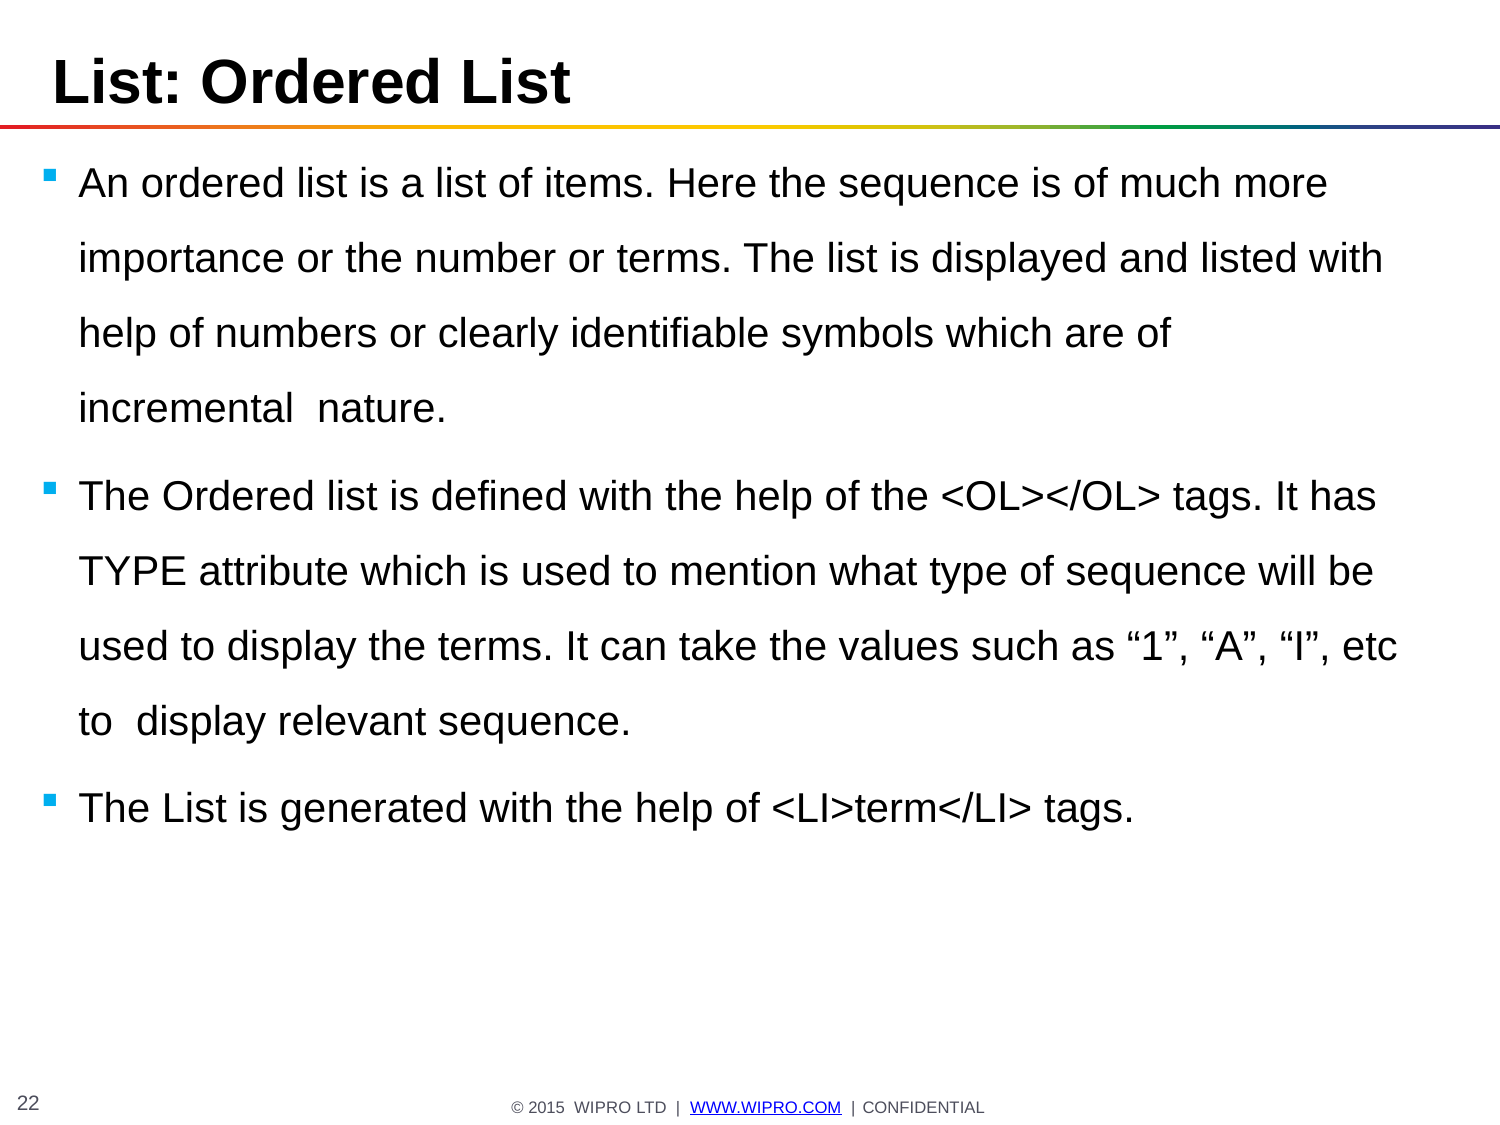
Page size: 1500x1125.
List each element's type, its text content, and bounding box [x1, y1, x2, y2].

text_box An ordered list is a list of items. Here the sequence is of much more importance or the number or terms. The list is displayed and listed with help of numbers or clearly identifiable symbols which are of incremental nature. The Ordered list is defined with the help of the <OL></OL> tags. It has TYPE attribute which is used to mention what type of sequence will be used to display the terms. It can take the values such as “1”, “A”, “I”, etc to display relevant sequence. The List is generated with the help of <LI>term</LI> tags. [38, 130, 1442, 831]
slide_number 22 [12, 1091, 44, 1125]
title List: Ordered List [50, 41, 576, 130]
footer © 2015 WIPRO LTD | WWW.WIPRO.COM | CONFIDENTIAL [509, 1097, 991, 1125]
